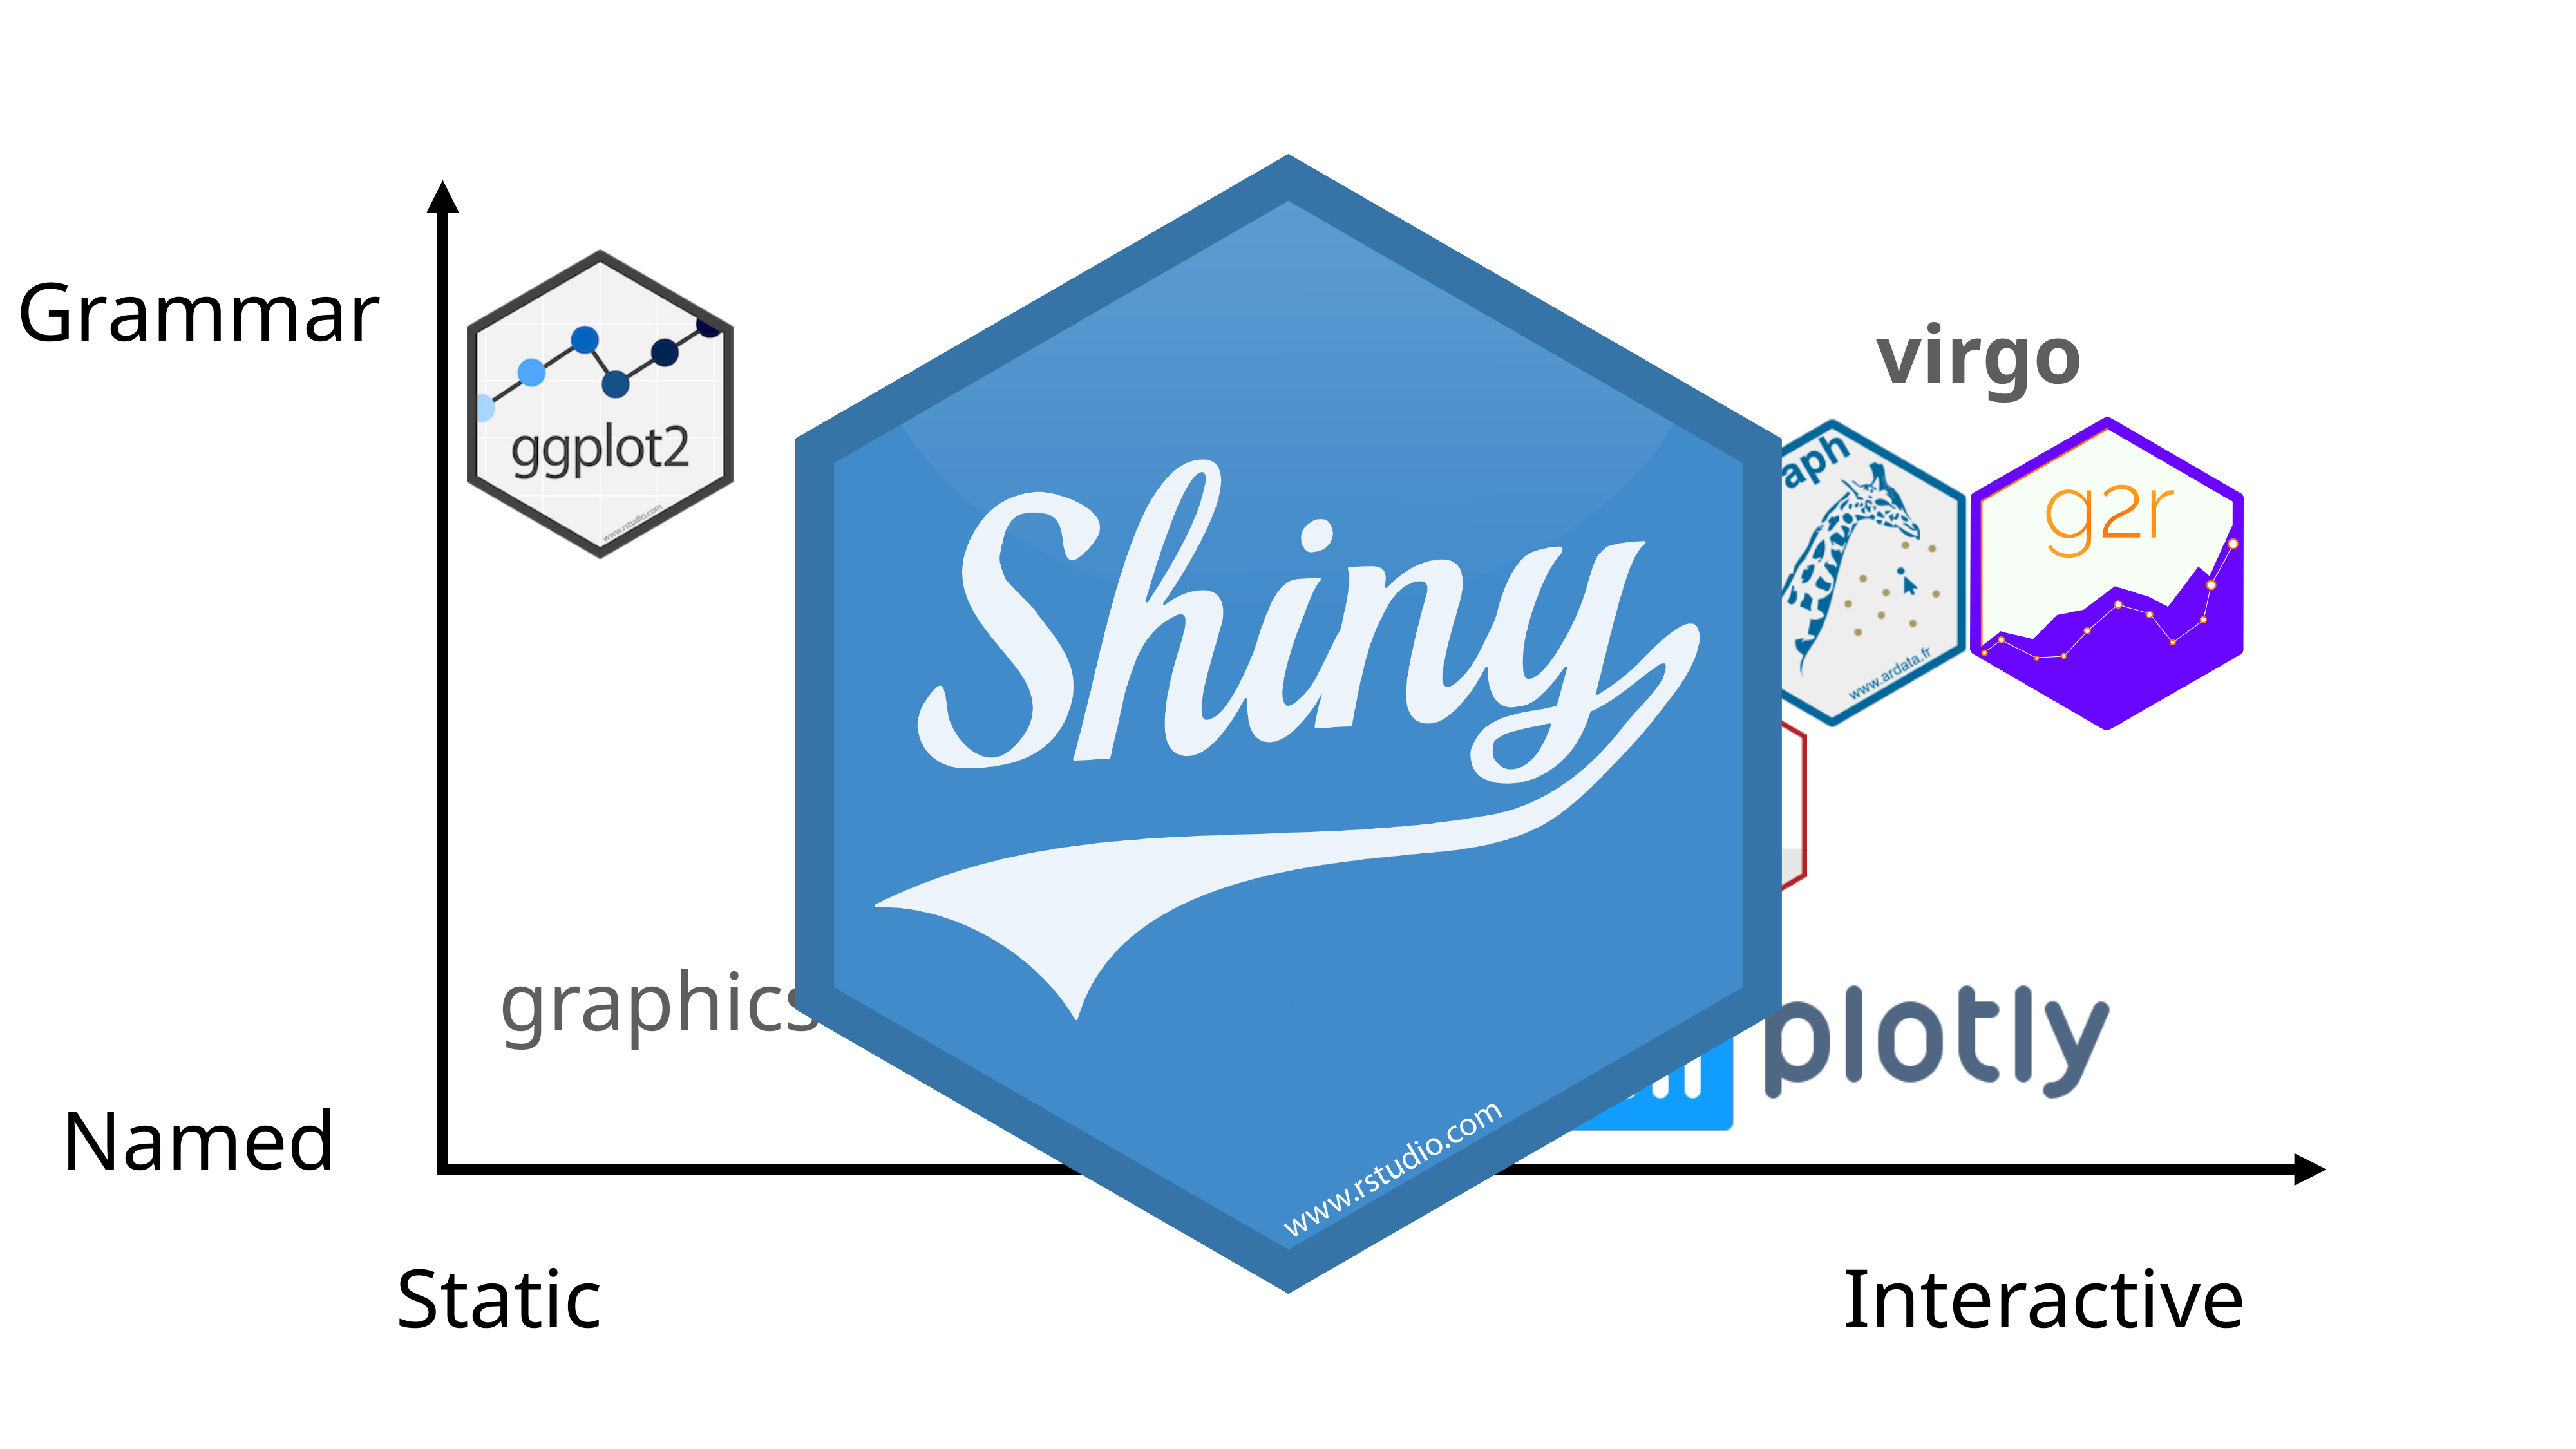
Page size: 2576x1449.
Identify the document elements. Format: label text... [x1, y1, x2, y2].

picture [1970, 417, 2244, 730]
text_box [1782, 1165, 2327, 1174]
text_box Static [390, 1241, 609, 1349]
text_box Interactive [1837, 1241, 2252, 1349]
text_box [439, 180, 447, 1170]
picture [793, 152, 2142, 1297]
text_box graphics [478, 945, 793, 1052]
text_box virgo [1782, 298, 2204, 406]
text_box Grammar [11, 255, 387, 363]
picture [466, 249, 734, 560]
text_box Named [55, 1084, 343, 1191]
